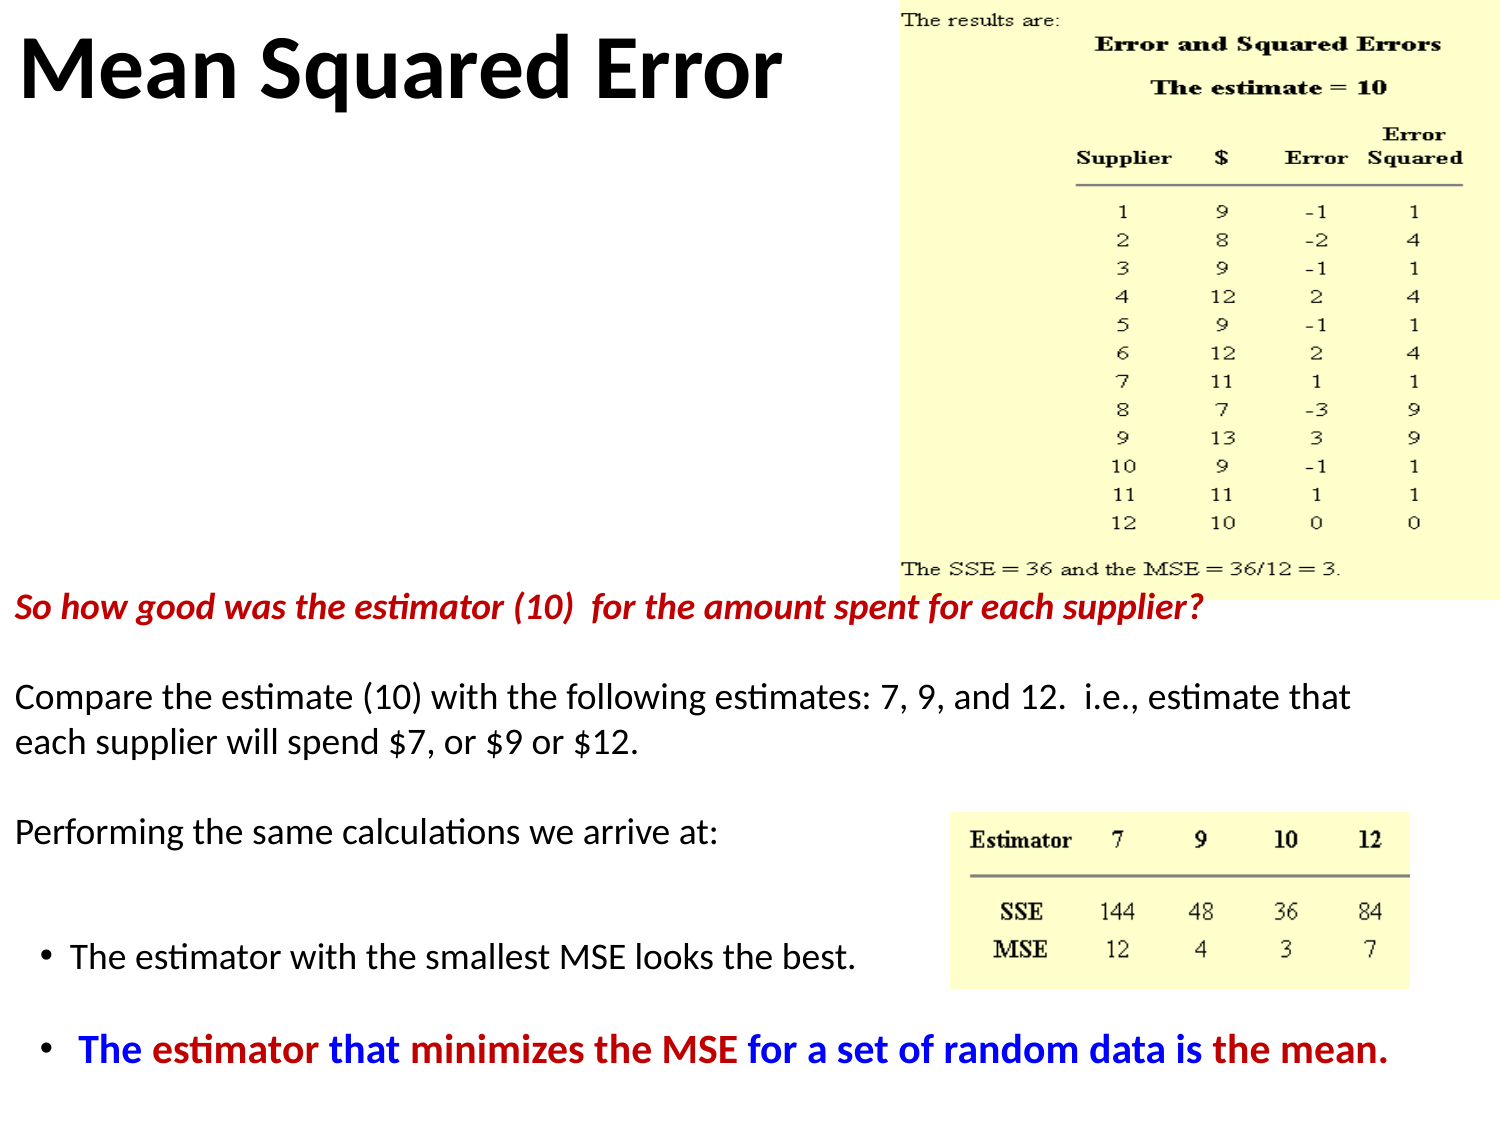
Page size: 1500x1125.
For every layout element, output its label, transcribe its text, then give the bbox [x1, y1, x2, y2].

text_box Mean Squared Error [3, 0, 801, 125]
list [899, 0, 1500, 601]
text_box The estimator with the smallest MSE looks the best. The estimator that minimizes the MSE for a set of random data is the mean. [24, 924, 1425, 1080]
text_box So how good was the estimator (10) for the amount spent for each supplier? Compare the estimate (10) with the following estimates: 7, 9, and 12. i.e., estimate that each supplier will spend $7, or $9 or $12. Performing the same calculations we arrive at: [0, 574, 1413, 860]
picture [949, 812, 1410, 990]
